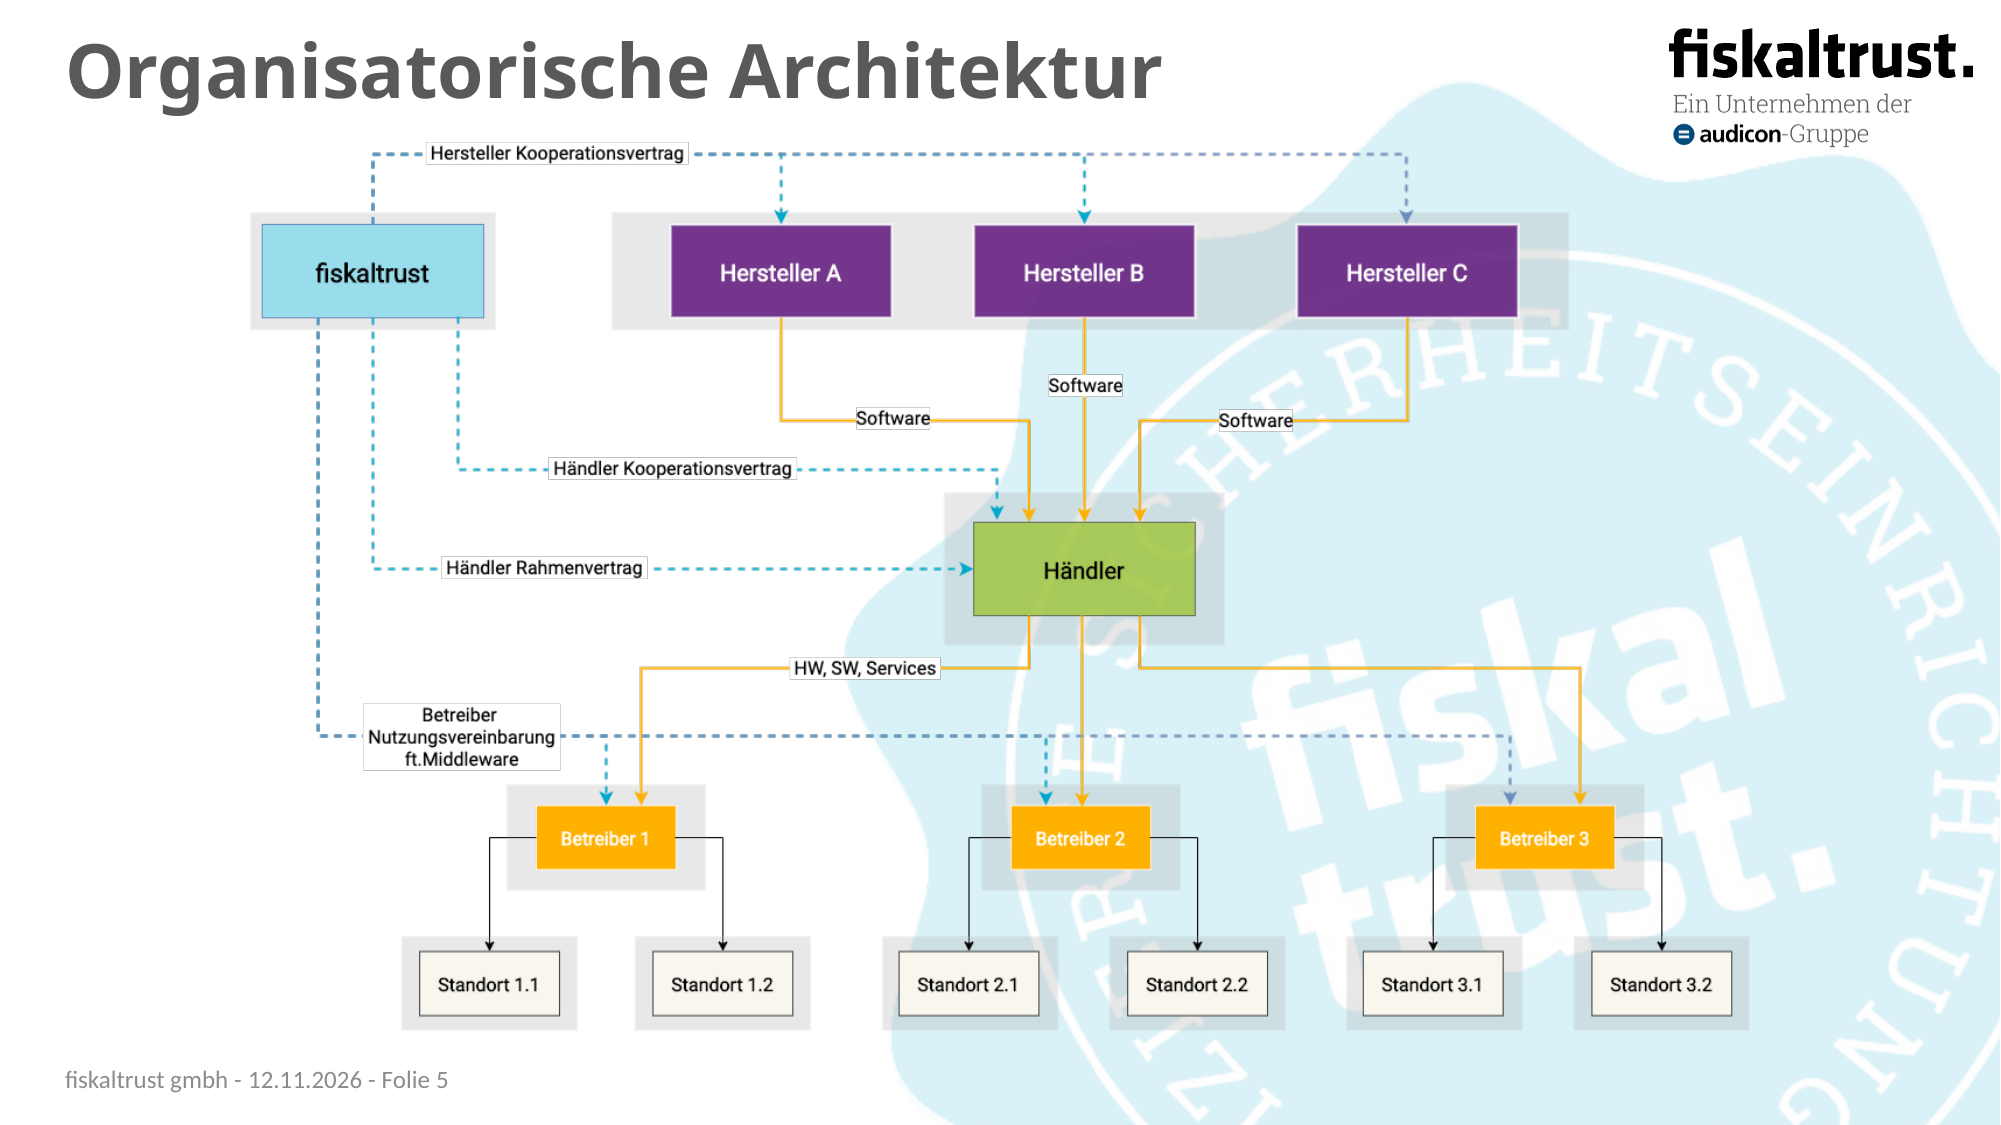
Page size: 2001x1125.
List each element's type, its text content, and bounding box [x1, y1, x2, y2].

picture [250, 90, 1913, 1031]
title Organisatorische Architektur [50, 30, 1667, 118]
picture [1667, 26, 1974, 79]
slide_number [50, 1054, 577, 1103]
